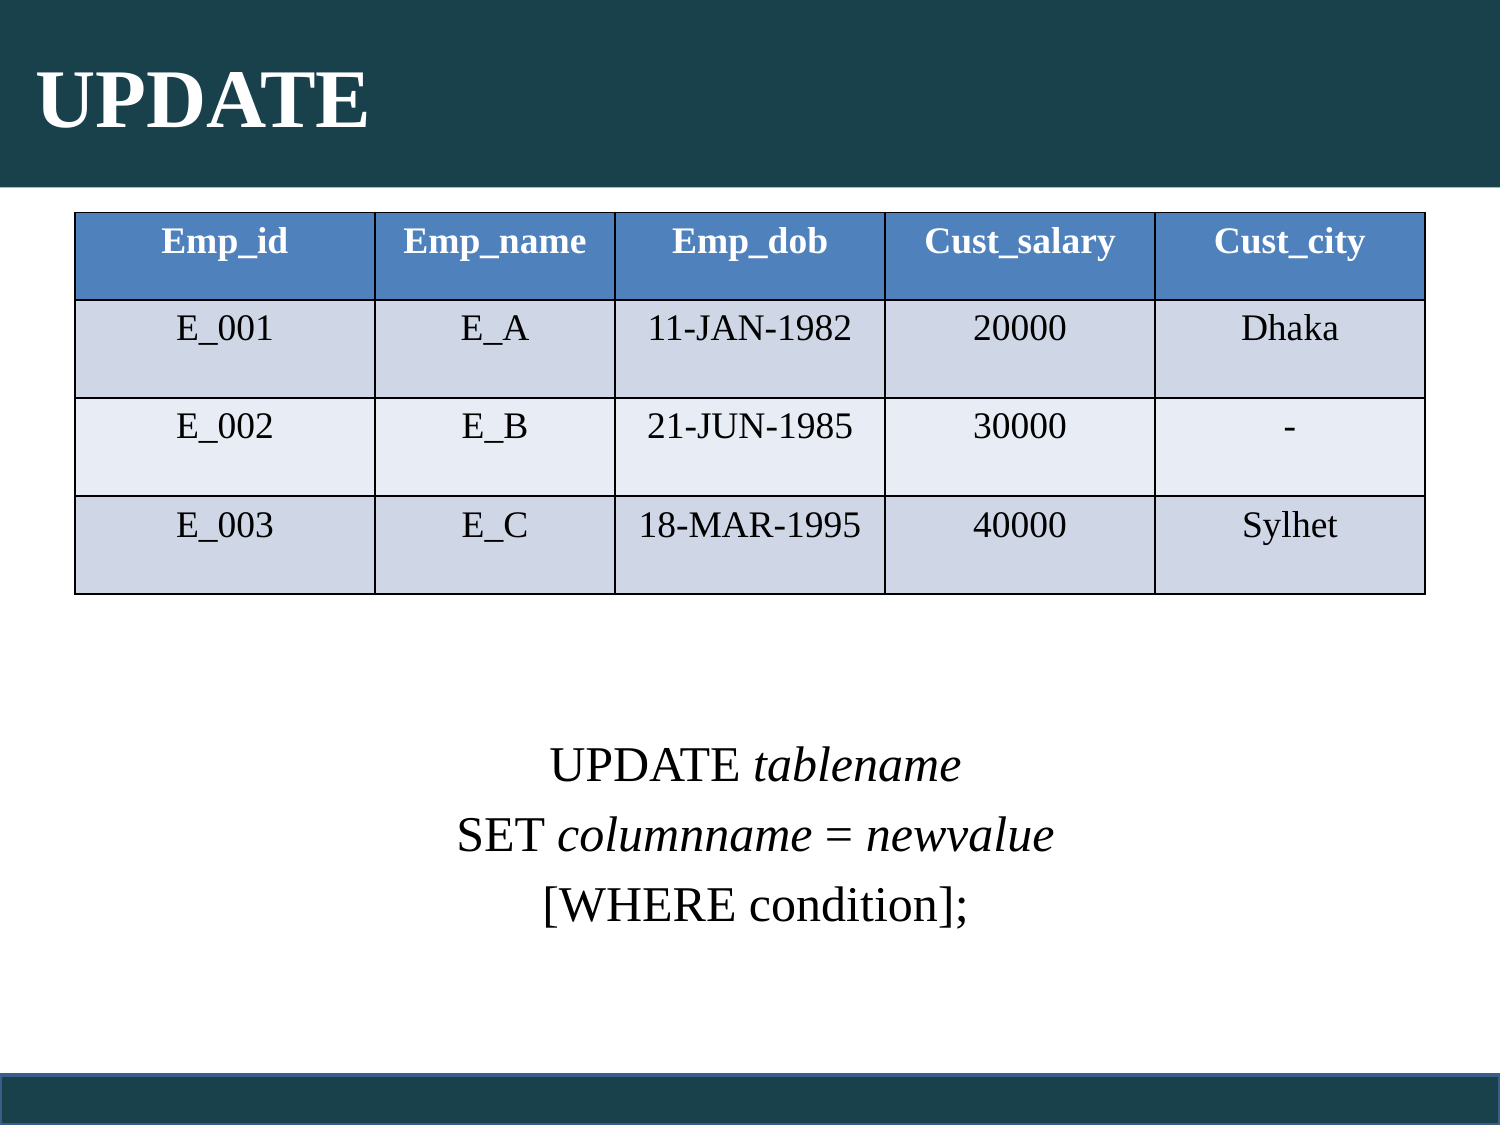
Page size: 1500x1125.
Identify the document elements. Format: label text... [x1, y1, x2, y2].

list UPDATE tablename SET columnname = newvalue [WHERE condition]; [80, 425, 1431, 1125]
table_cell E_002 [76, 399, 374, 495]
table_header Emp_dob [616, 213, 884, 299]
table_cell E_B [376, 399, 614, 495]
table_cell Sylhet [1156, 497, 1424, 593]
table_cell - [1156, 399, 1424, 495]
table_cell E_003 [76, 497, 374, 593]
table_cell E_C [376, 497, 614, 593]
title UPDATE [0, 0, 1500, 188]
table_cell 11-JAN-1982 [616, 301, 884, 397]
table_header Emp_name [376, 213, 614, 299]
table_cell 18-MAR-1995 [616, 497, 884, 593]
table_cell 40000 [886, 497, 1154, 593]
table_header Cust_city [1156, 213, 1424, 299]
table_header Emp_id [76, 213, 374, 299]
table_cell 21-JUN-1985 [616, 399, 884, 495]
table_cell Dhaka [1156, 301, 1424, 397]
table_cell 20000 [886, 301, 1154, 397]
table_cell 30000 [886, 399, 1154, 495]
table_cell E_001 [76, 301, 374, 397]
table_cell E_A [376, 301, 614, 397]
table_header Cust_salary [886, 213, 1154, 299]
